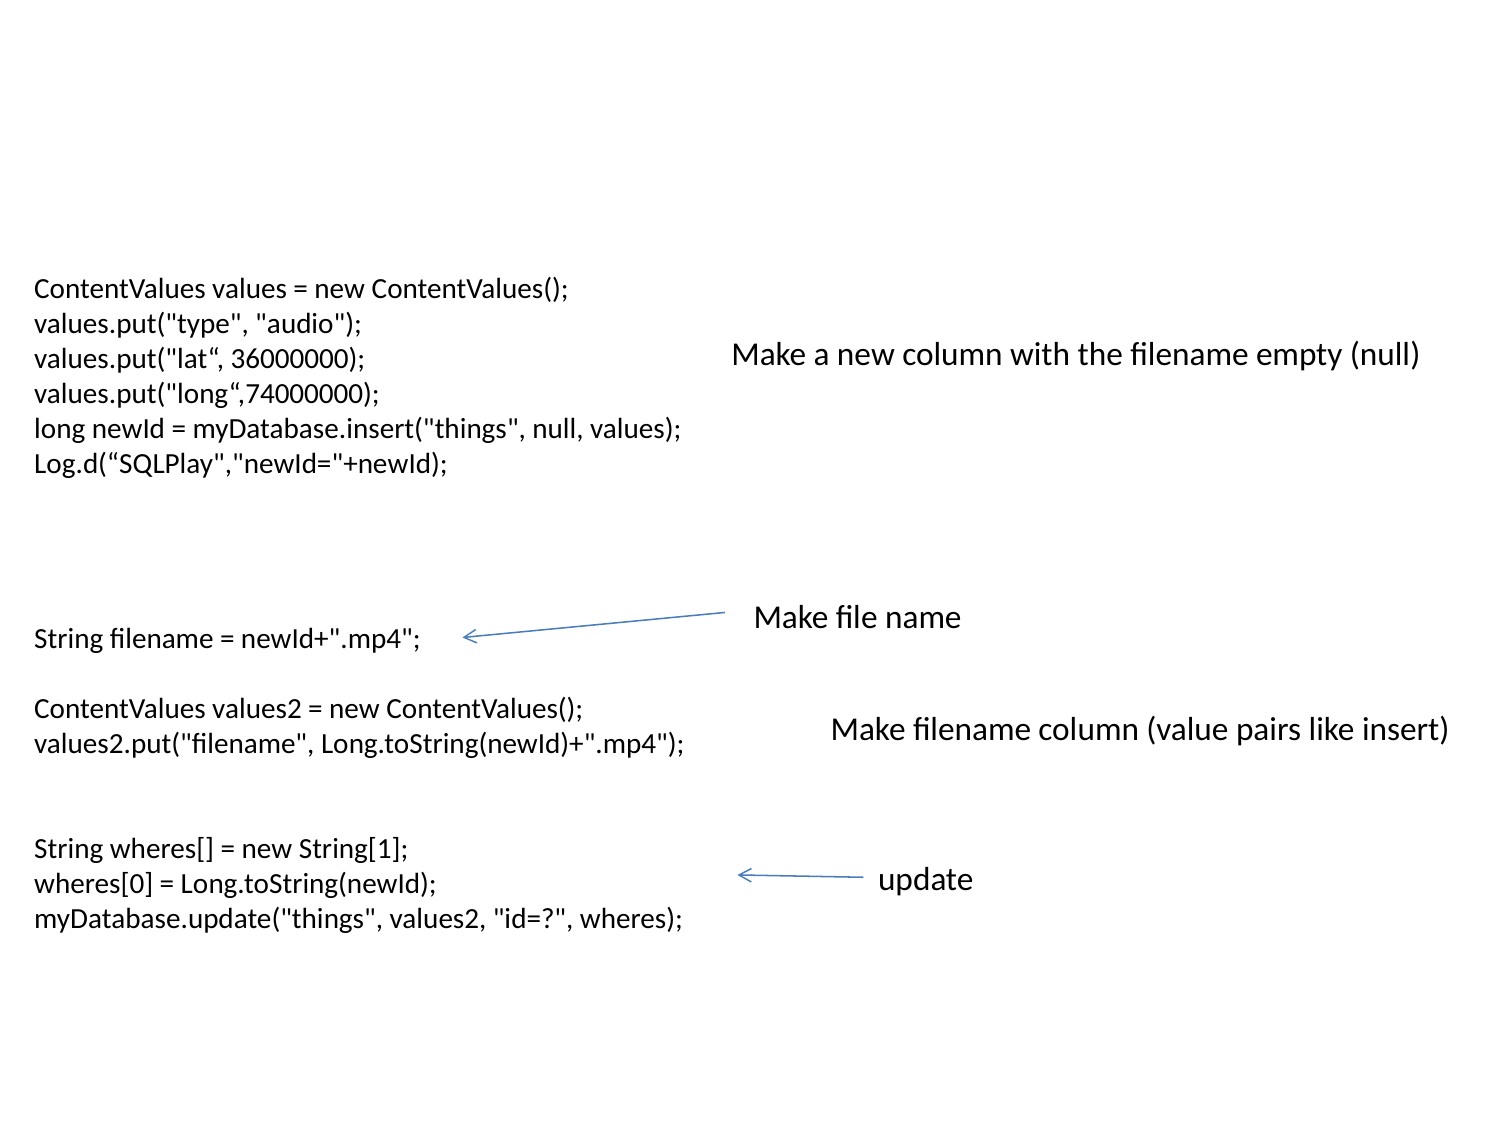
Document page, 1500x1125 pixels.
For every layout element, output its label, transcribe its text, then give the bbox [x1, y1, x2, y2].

text_box String filename = newId+".mp4"; ContentValues values2 = new ContentValues(); values2.put("filename", Long.toString(newId)+".mp4"); String wheres[] = new String[1]; wheres[0] = Long.toString(newId); myDatabase.update("things", values2, "id=?", wheres); [0, 612, 1038, 942]
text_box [737, 874, 863, 879]
text_box update [863, 849, 989, 905]
text_box Make filename column (value pairs like insert) [815, 699, 1466, 755]
text_box ContentValues values = new ContentValues(); values.put("type", "audio"); values.put("lat“, 36000000); values.put("long“,74000000); long newId = myDatabase.insert("things", null, values); Log.d(“SQLPlay","newId="+newId); [0, 262, 1500, 487]
text_box Make file name [738, 587, 977, 643]
text_box Make a new column with the filename empty (null) [716, 324, 1437, 380]
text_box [462, 612, 726, 638]
